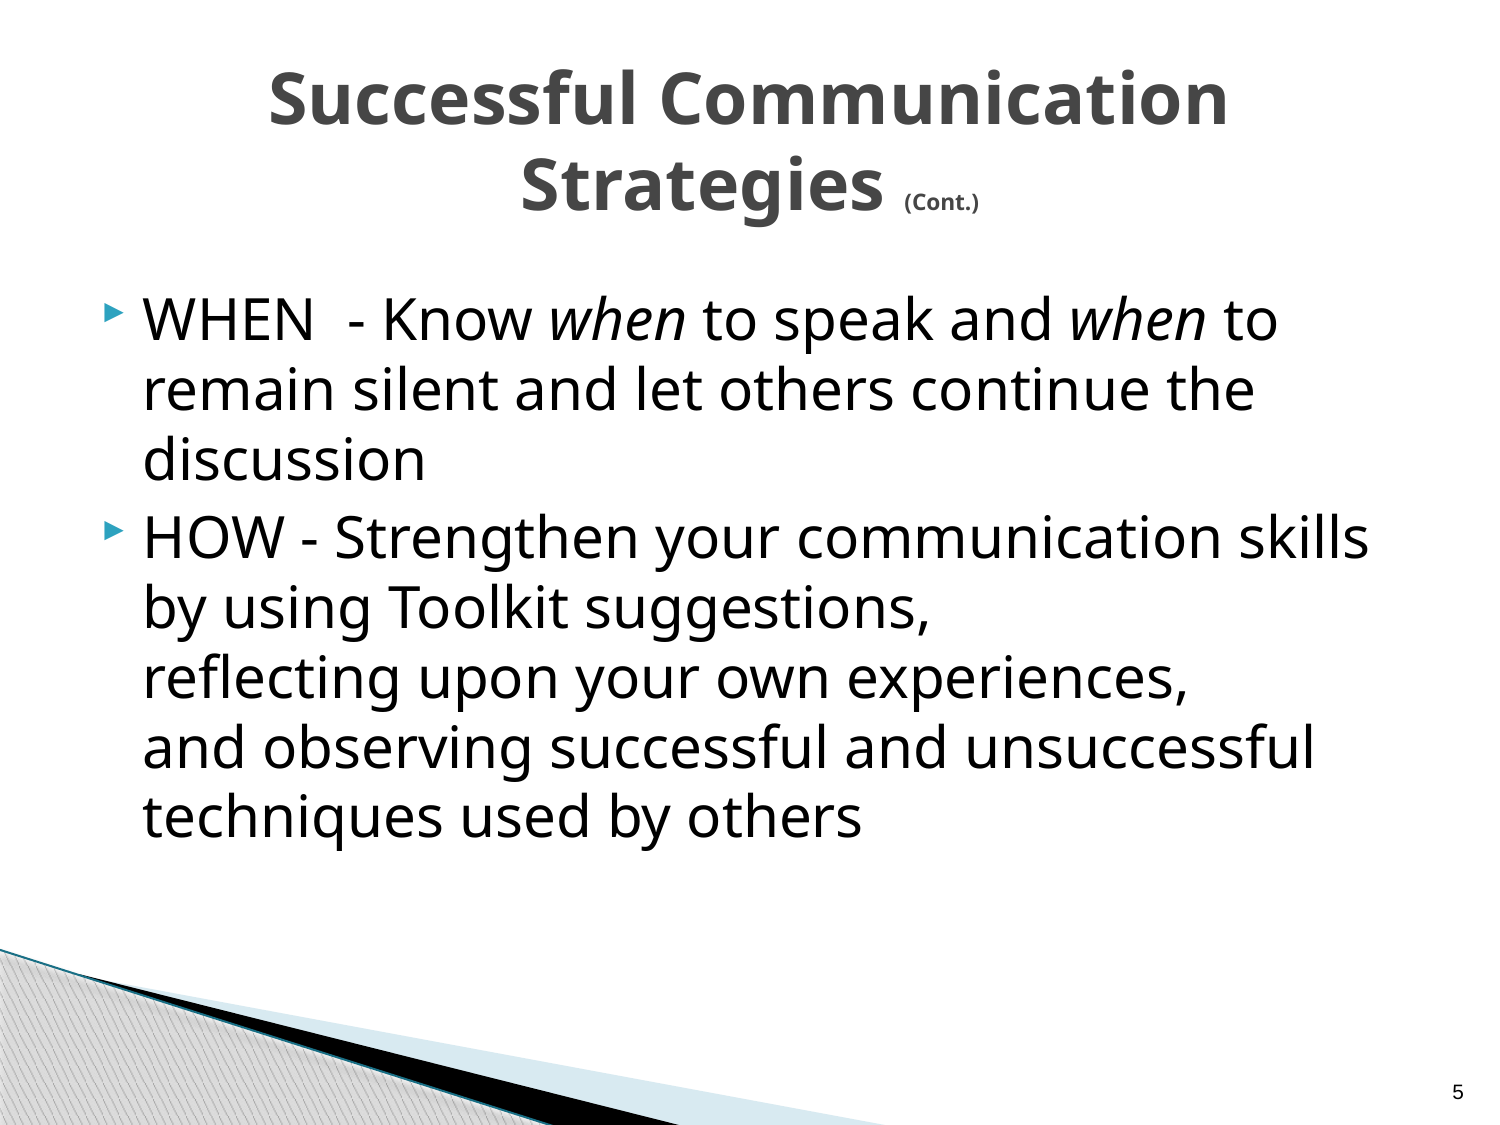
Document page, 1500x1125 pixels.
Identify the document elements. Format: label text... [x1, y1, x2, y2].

slide_number 5 [1418, 1051, 1479, 1112]
list WHEN - Know when to speak and when to remain silent and let others continue the discussion HOW - Strengthen your communication skills by using Toolkit suggestions, reflecting upon your own experiences, and observing successful and unsuccessful techniques used by others [68, 275, 1425, 1100]
title Successful Communication Strategies (Cont.) [75, 45, 1425, 233]
